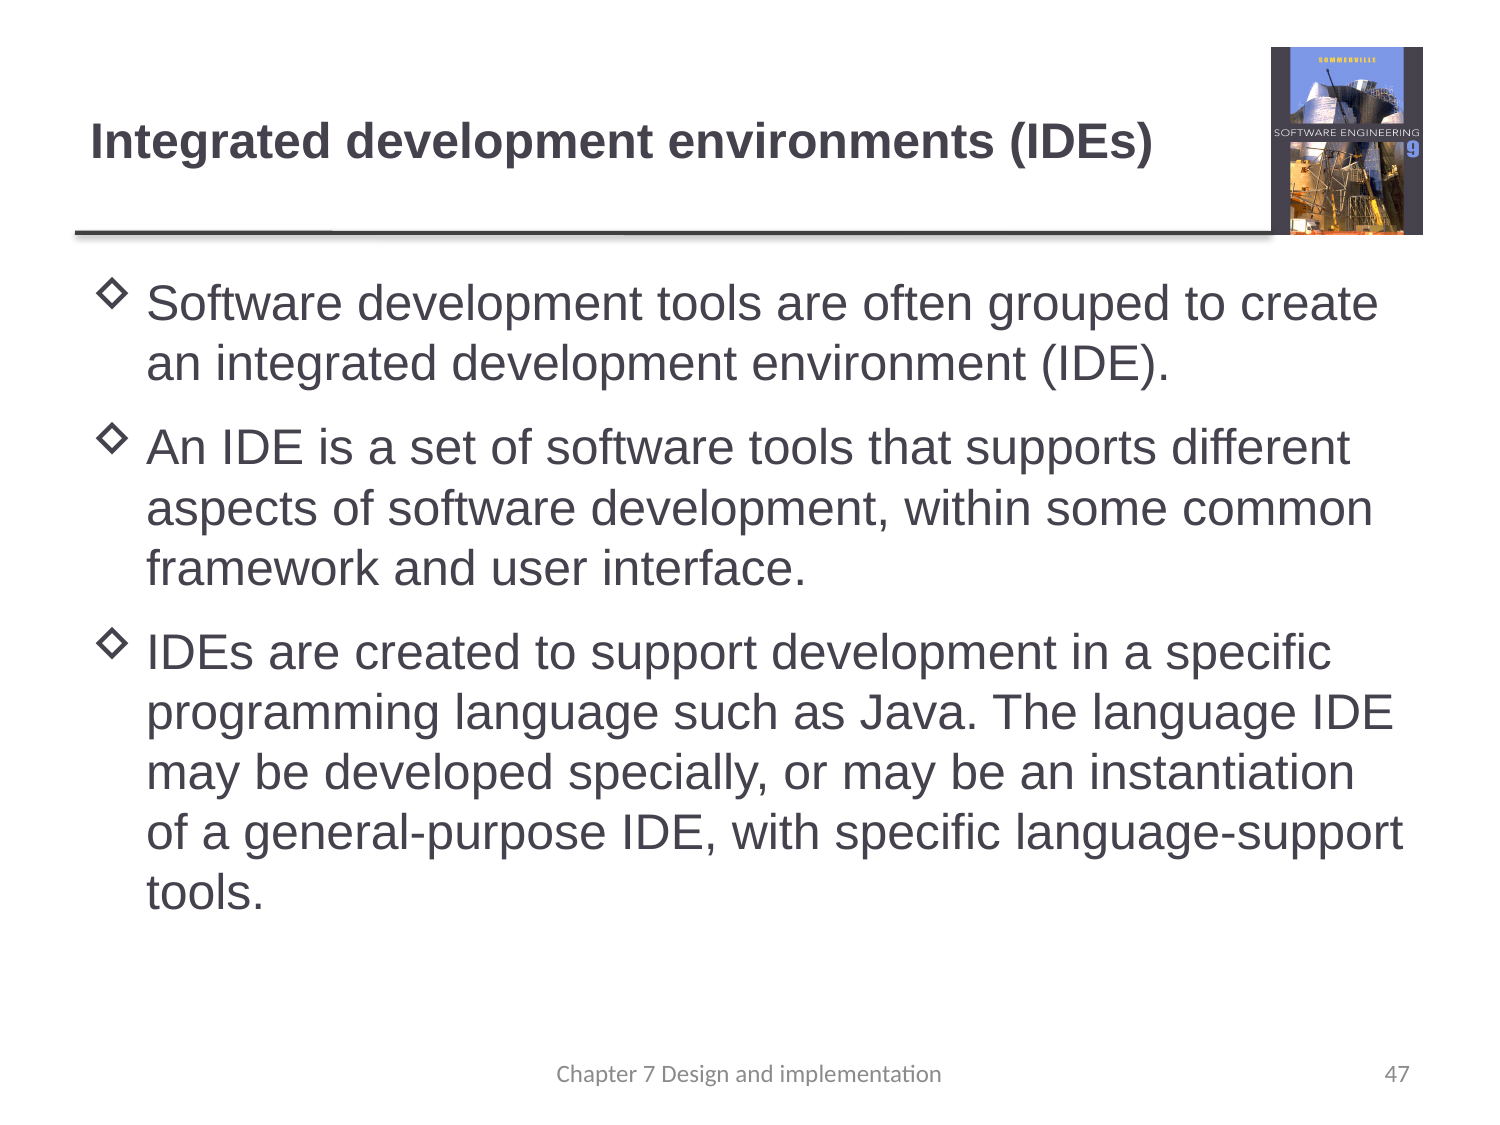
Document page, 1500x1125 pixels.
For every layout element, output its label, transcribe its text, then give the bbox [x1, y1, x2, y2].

title Integrated development environments (IDEs) [74, 44, 1272, 233]
slide_number 47 [1074, 1042, 1425, 1103]
list Software development tools are often grouped to create an integrated development environment (IDE). An IDE is a set of software tools that supports different aspects of software development, within some common framework and user interface. IDEs are created to support development in a specific programming language such as Java. The language IDE may be developed specially, or may be an instantiation of a general-purpose IDE, with specific language-support tools. [75, 262, 1425, 1005]
picture [1272, 47, 1423, 235]
footer Chapter 7 Design and implementation [512, 1042, 988, 1103]
